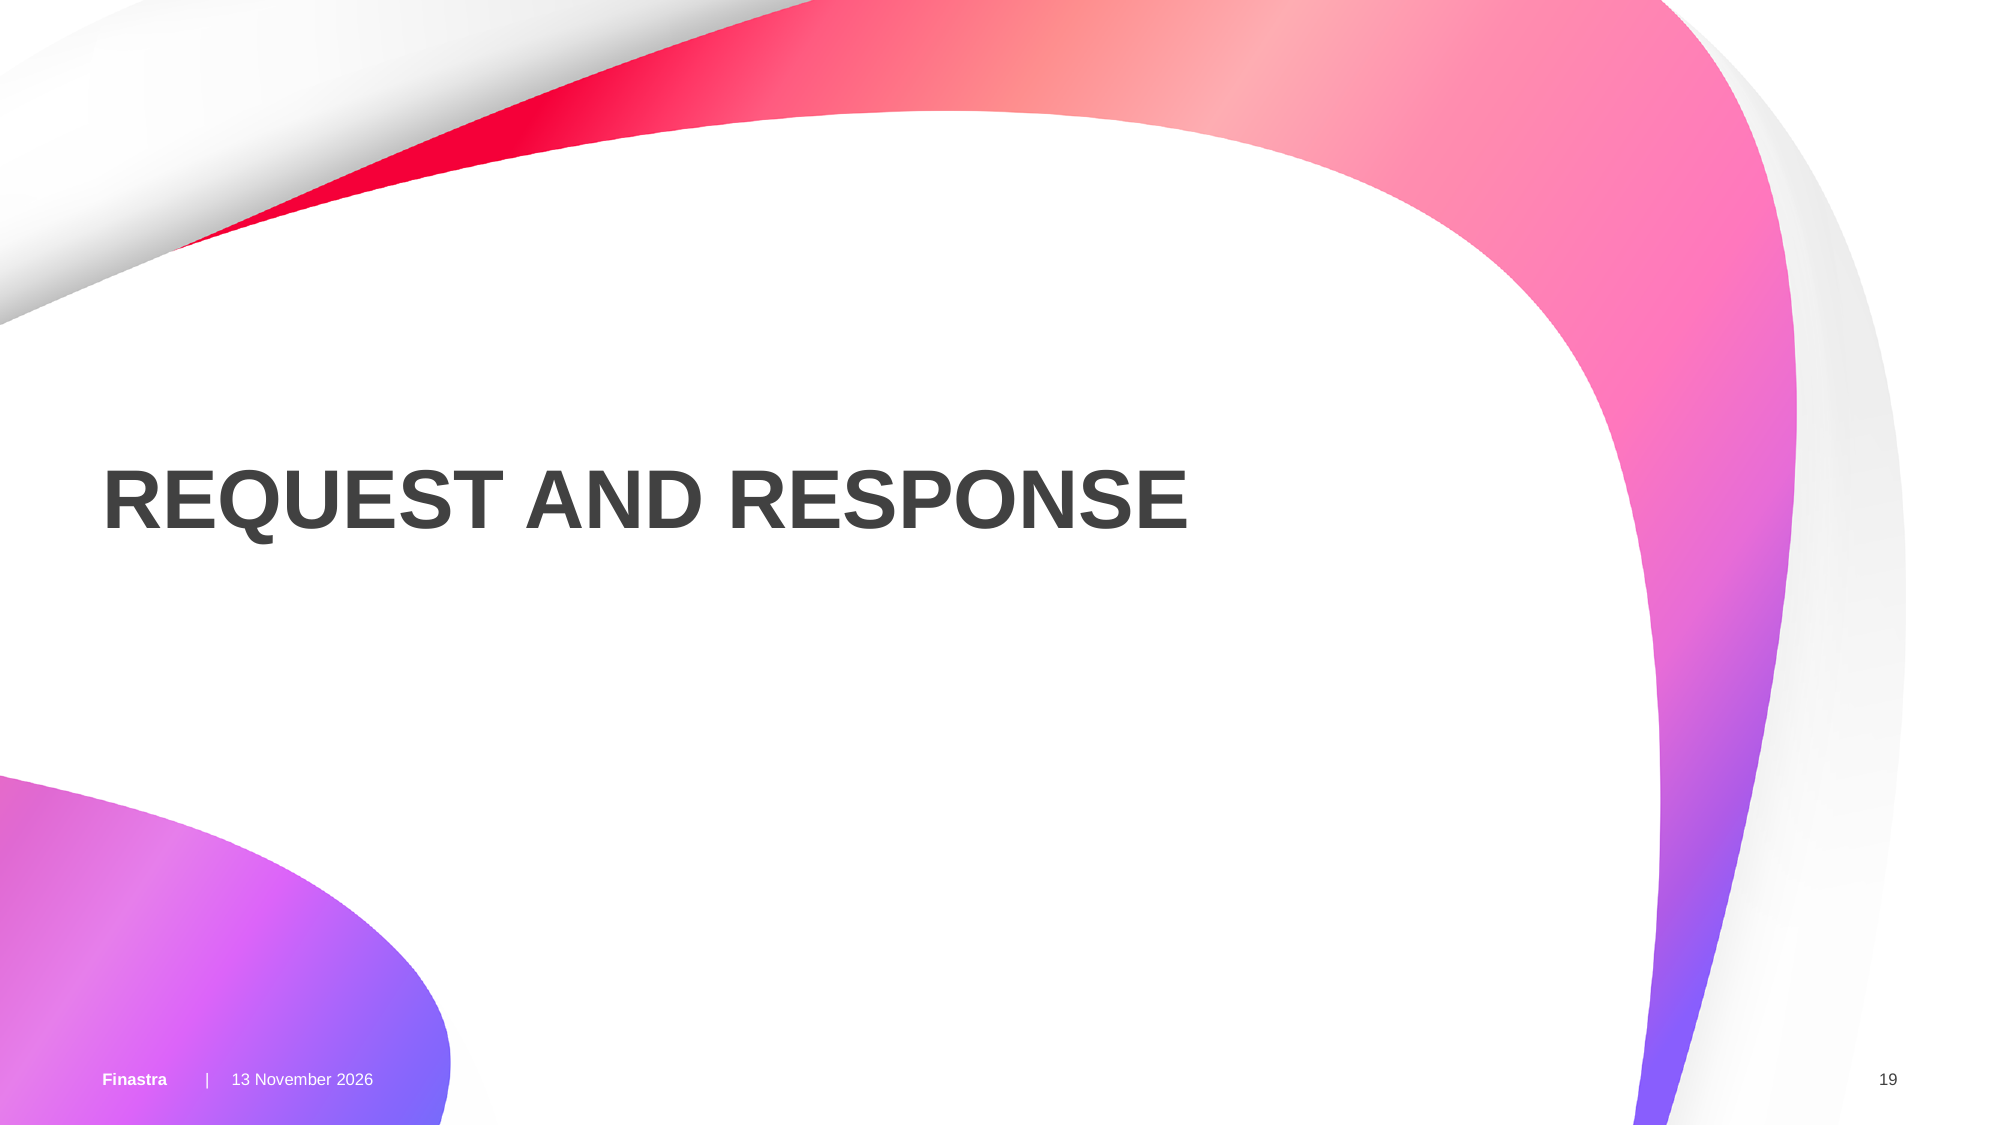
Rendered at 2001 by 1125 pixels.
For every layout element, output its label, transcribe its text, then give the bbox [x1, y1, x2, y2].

title Request and Response [102, 296, 1338, 545]
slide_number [231, 1048, 462, 1109]
picture [0, 0, 1906, 1125]
slide_number 19 [1816, 1048, 1898, 1109]
